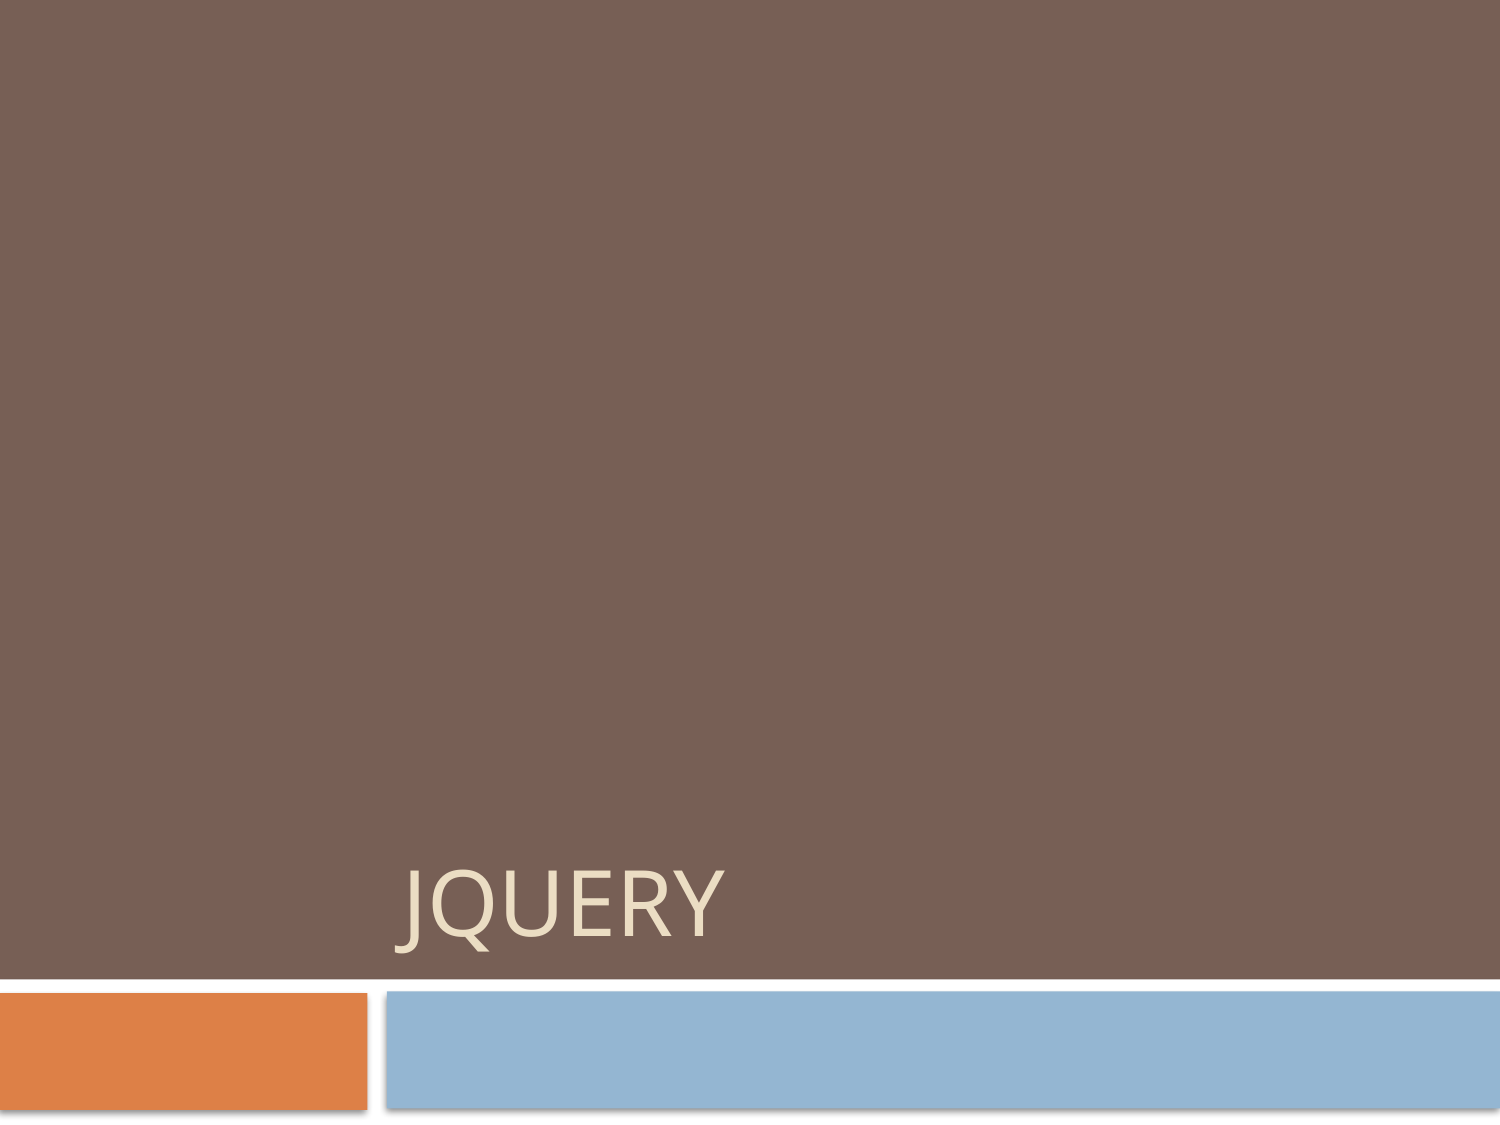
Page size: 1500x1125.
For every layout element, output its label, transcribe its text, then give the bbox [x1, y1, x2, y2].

title jquery [387, 662, 1450, 963]
